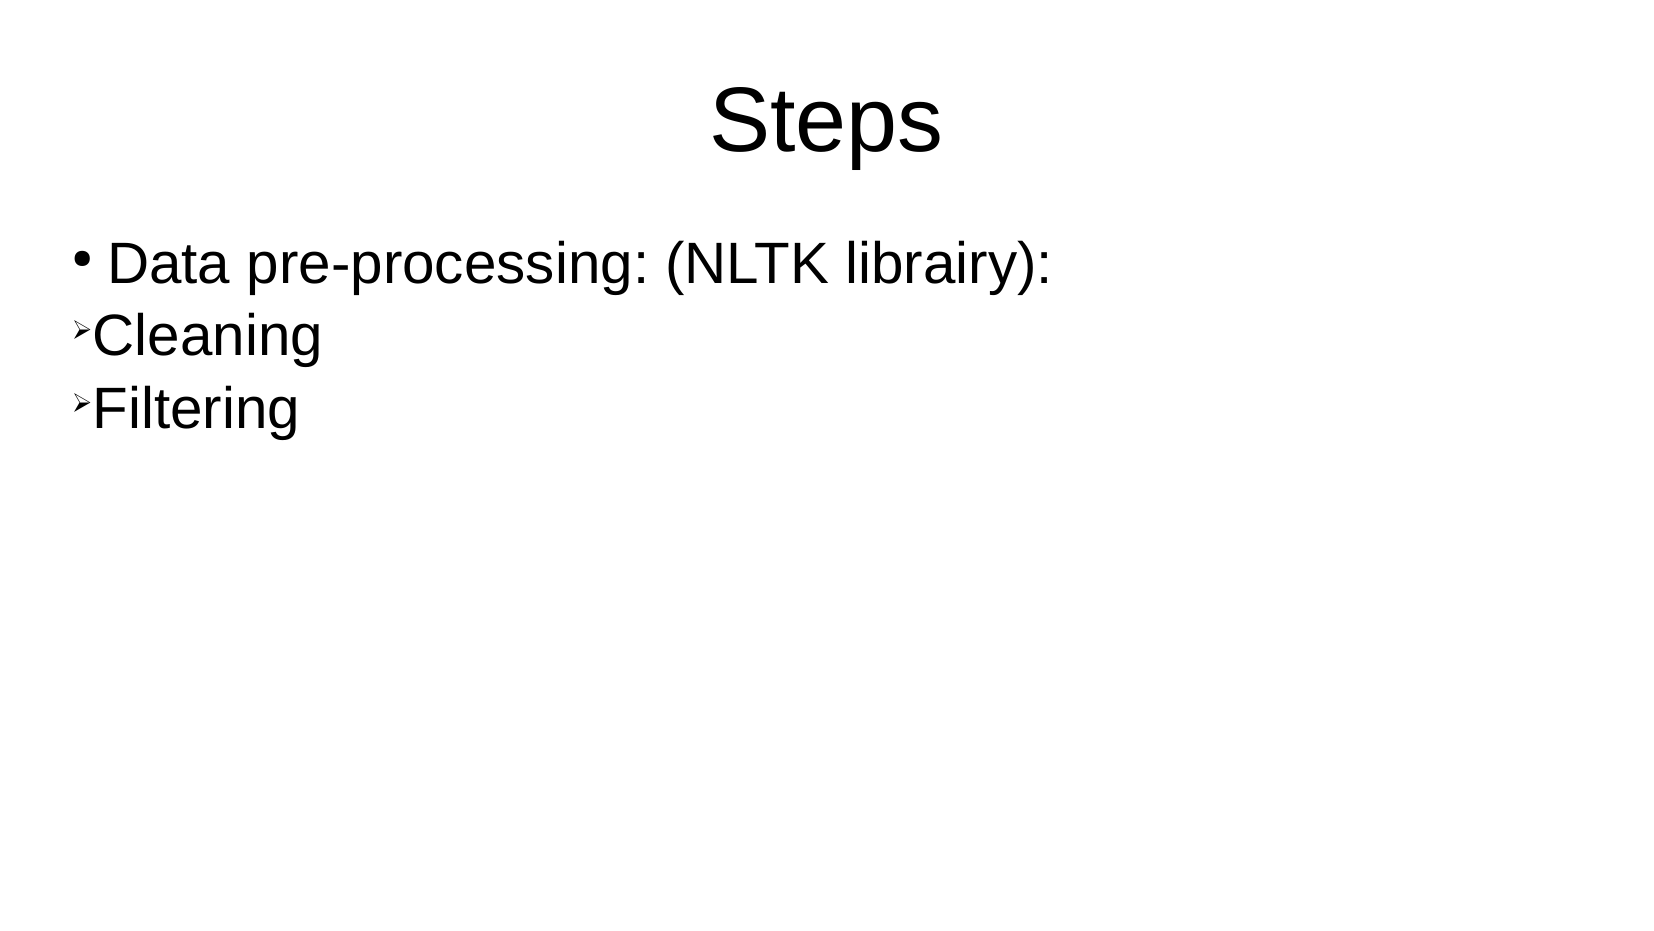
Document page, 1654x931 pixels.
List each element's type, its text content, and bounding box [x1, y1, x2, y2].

title Steps [82, 37, 1571, 193]
subtitle Data pre-processing: (NLTK librairy): Cleaning Filtering [71, 225, 1560, 876]
